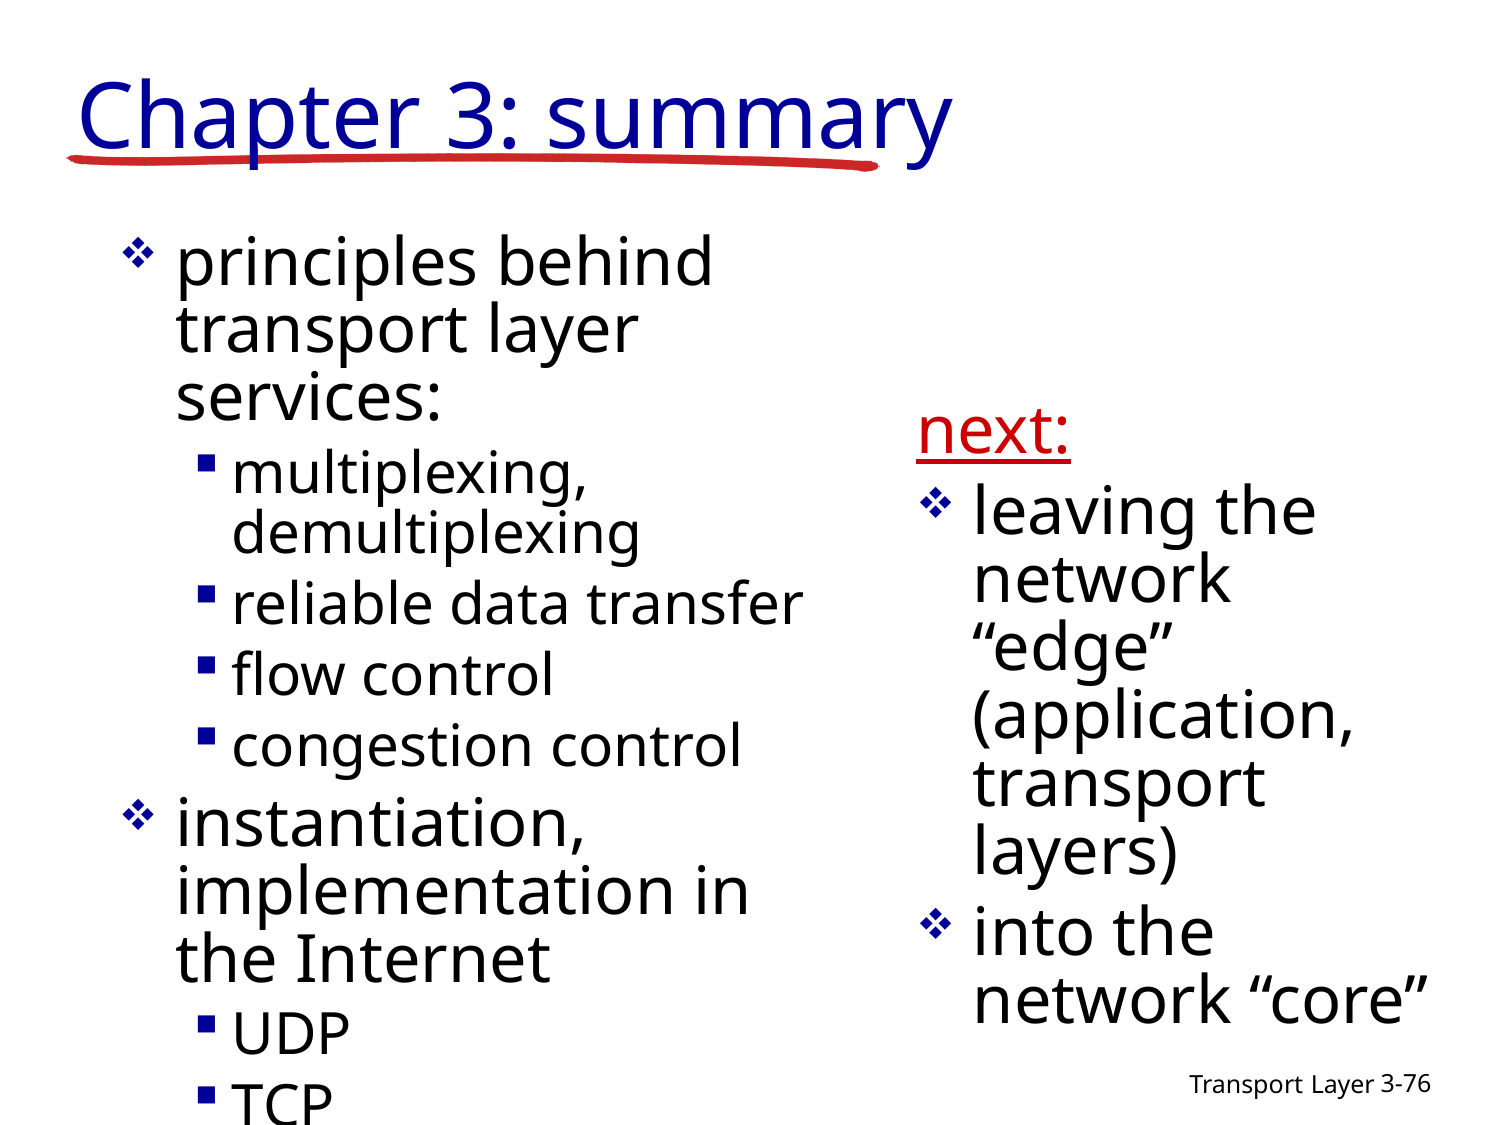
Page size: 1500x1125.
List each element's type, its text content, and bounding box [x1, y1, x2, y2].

footer Transport Layer [914, 1056, 1391, 1105]
list principles behind transport layer services: multiplexing, demultiplexing reliable data transfer flow control congestion control instantiation, implementation in the Internet UDP TCP [103, 222, 826, 872]
picture [63, 148, 889, 178]
list next: leaving the network “edge” (application, transport layers) into the network “core” [901, 391, 1449, 796]
title Chapter 3: summary [60, 30, 1337, 193]
slide_number 3-76 [1365, 1059, 1477, 1106]
